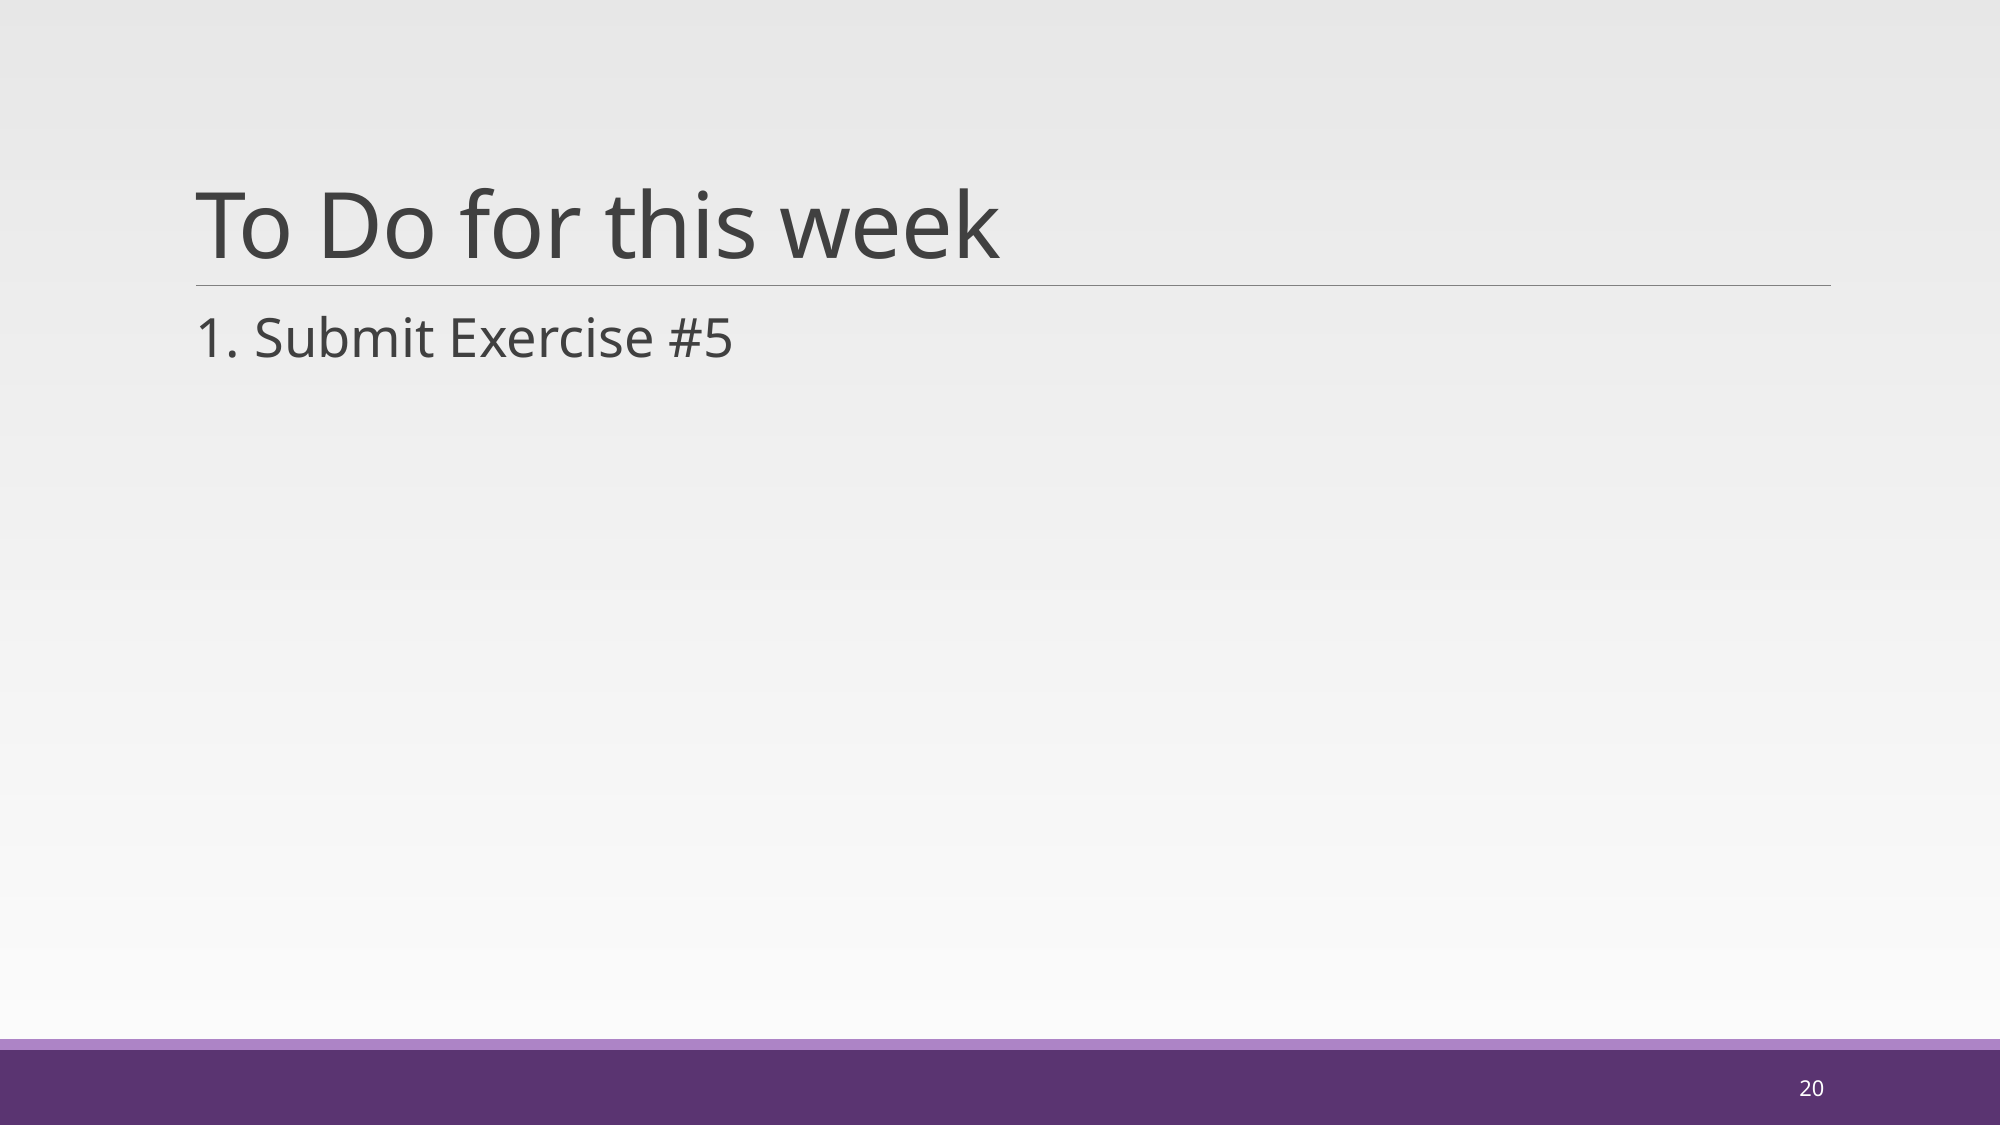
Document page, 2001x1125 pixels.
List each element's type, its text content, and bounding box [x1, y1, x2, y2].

title To Do for this week [180, 47, 1830, 285]
slide_number 20 [1624, 1059, 1840, 1120]
list 1. Submit Exercise #5 [180, 302, 1871, 963]
